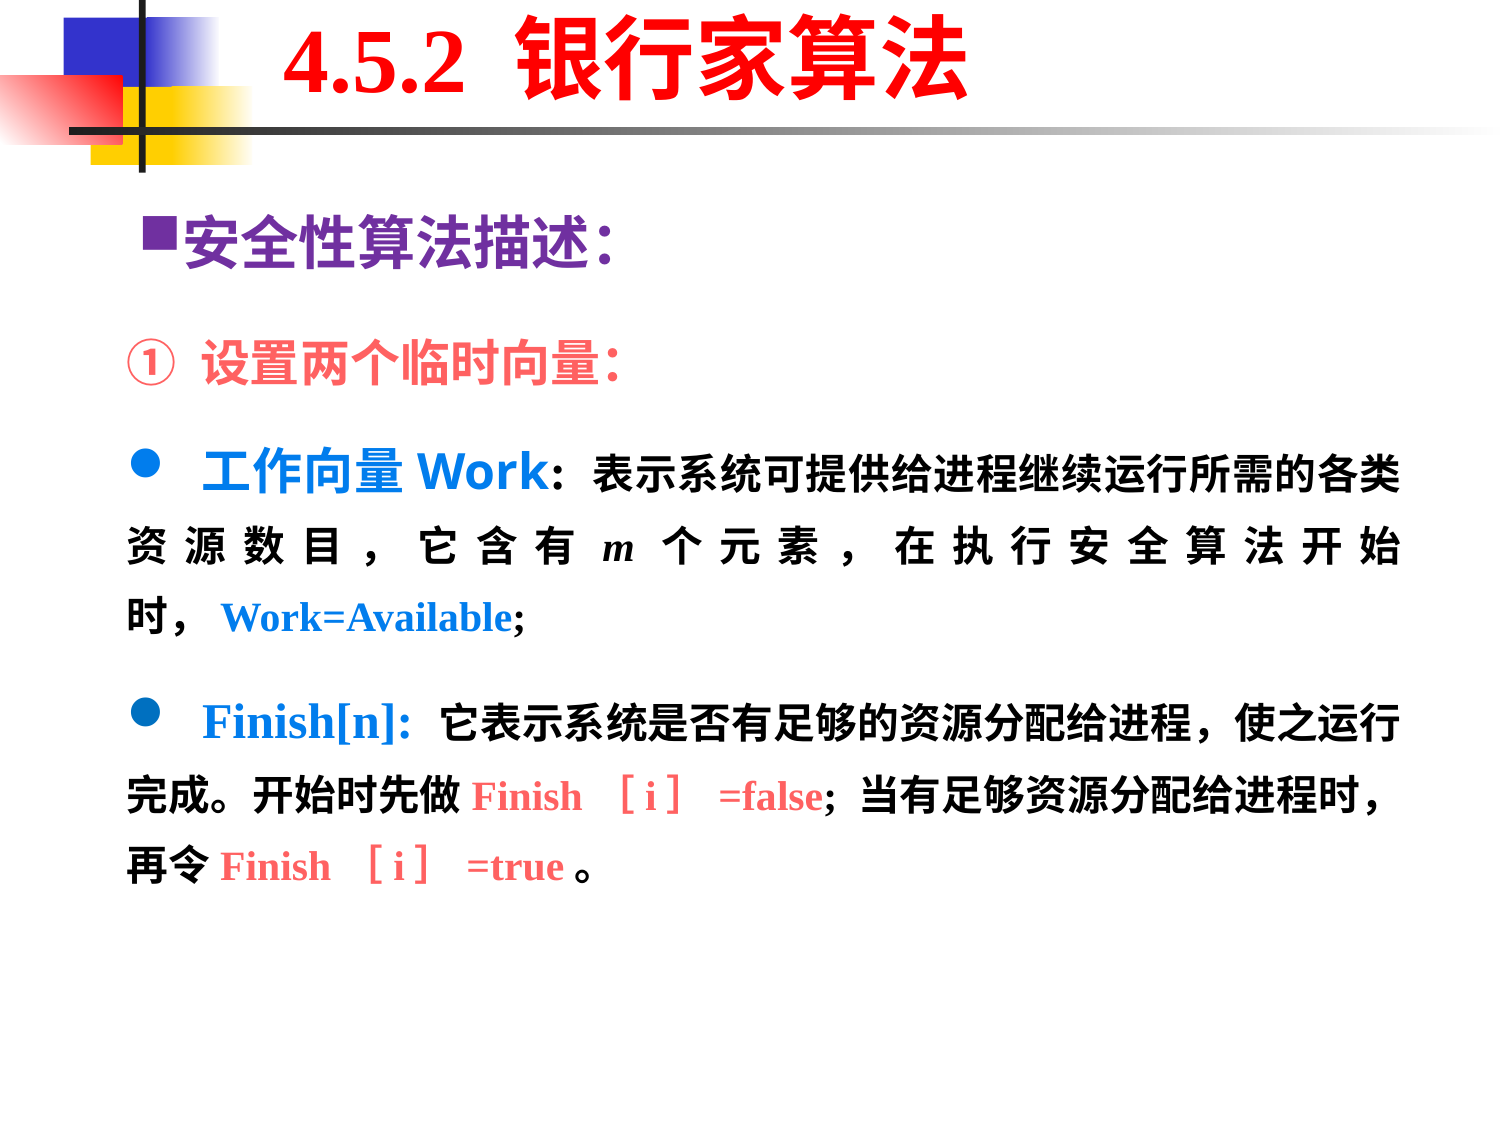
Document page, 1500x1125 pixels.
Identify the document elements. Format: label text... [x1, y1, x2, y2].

text_box 安全性算法描述： [123, 177, 1134, 299]
text_box 4.5.2 银行家算法 [268, 5, 1500, 148]
text_box ① 设置两个临时向量： 工作向量Work: 表示系统可提供给进程继续运行所需的各类资源数目，它含有m个元素，在执行安全算法开始时，Work=Available; Finish[n]: 它表示系统是否有足够的资源分配给进程，使之运行完成。开始时先做Finish［i］=false; 当有足够资源分配给进程时， 再令Finish［i］=true。 [112, 299, 1417, 897]
